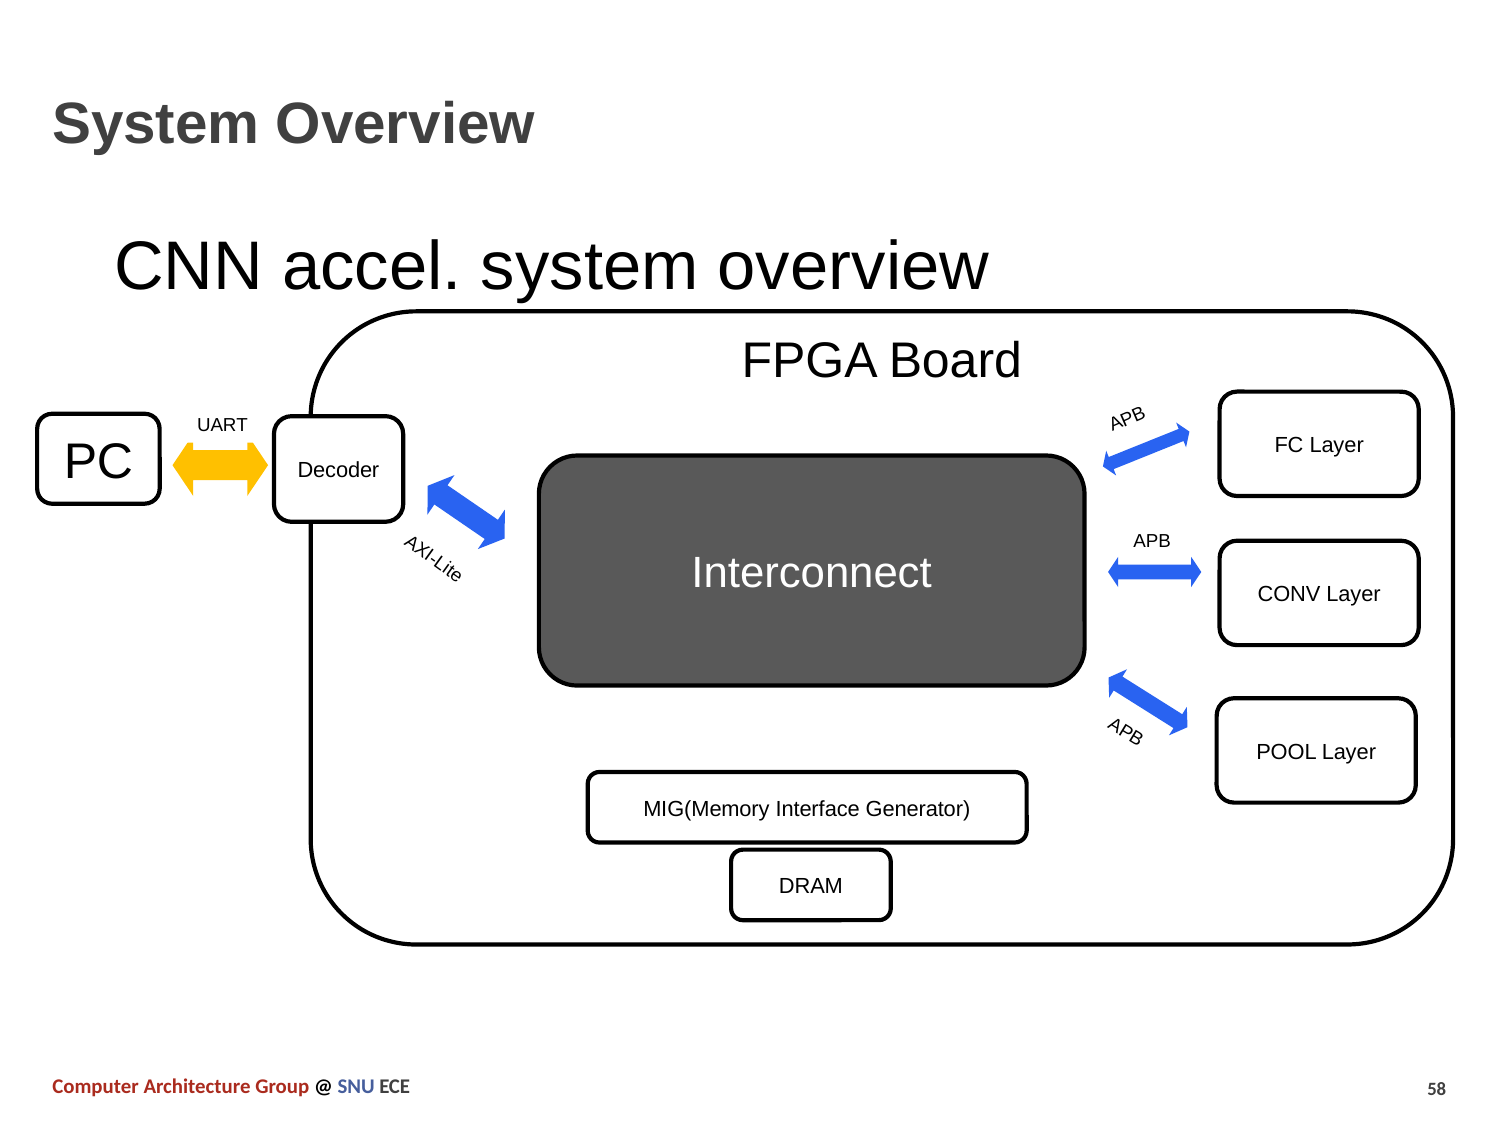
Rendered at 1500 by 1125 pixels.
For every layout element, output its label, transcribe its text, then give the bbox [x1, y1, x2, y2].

text_box CNN accel. system overview [103, 185, 1397, 311]
title System Overview [37, 24, 1425, 163]
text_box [36, 311, 1454, 945]
